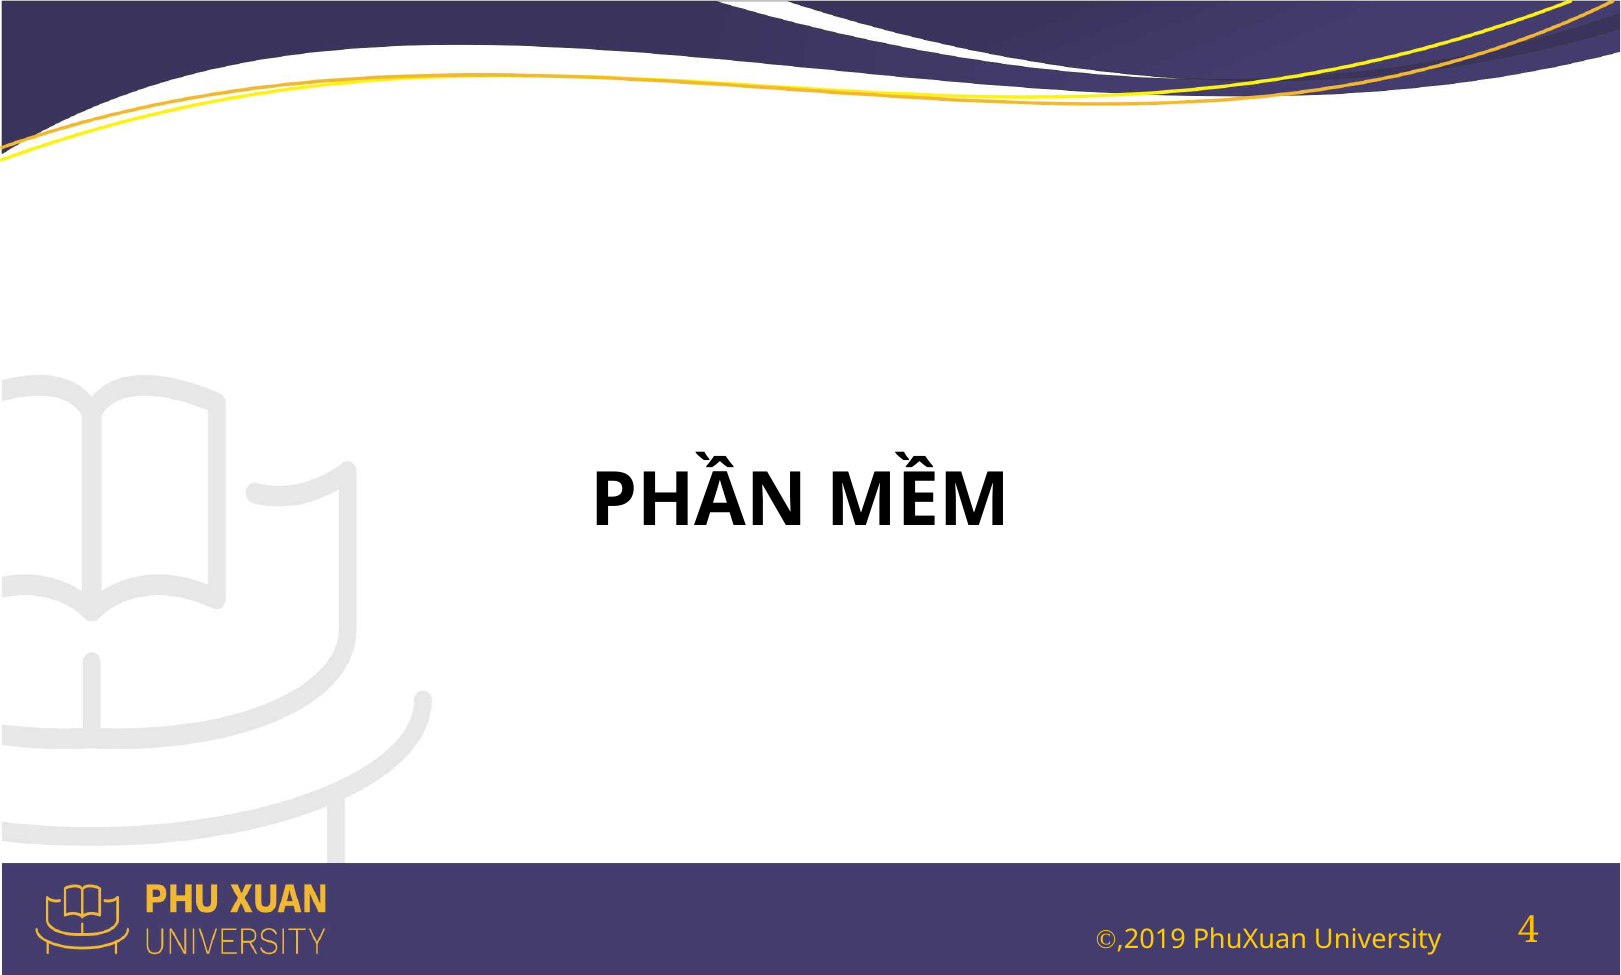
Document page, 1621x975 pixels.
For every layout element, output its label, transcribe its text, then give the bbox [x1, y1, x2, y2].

picture [0, 0, 1621, 975]
slide_number 4 [1404, 903, 1539, 956]
list PHẦN MỀM [81, 216, 1540, 841]
